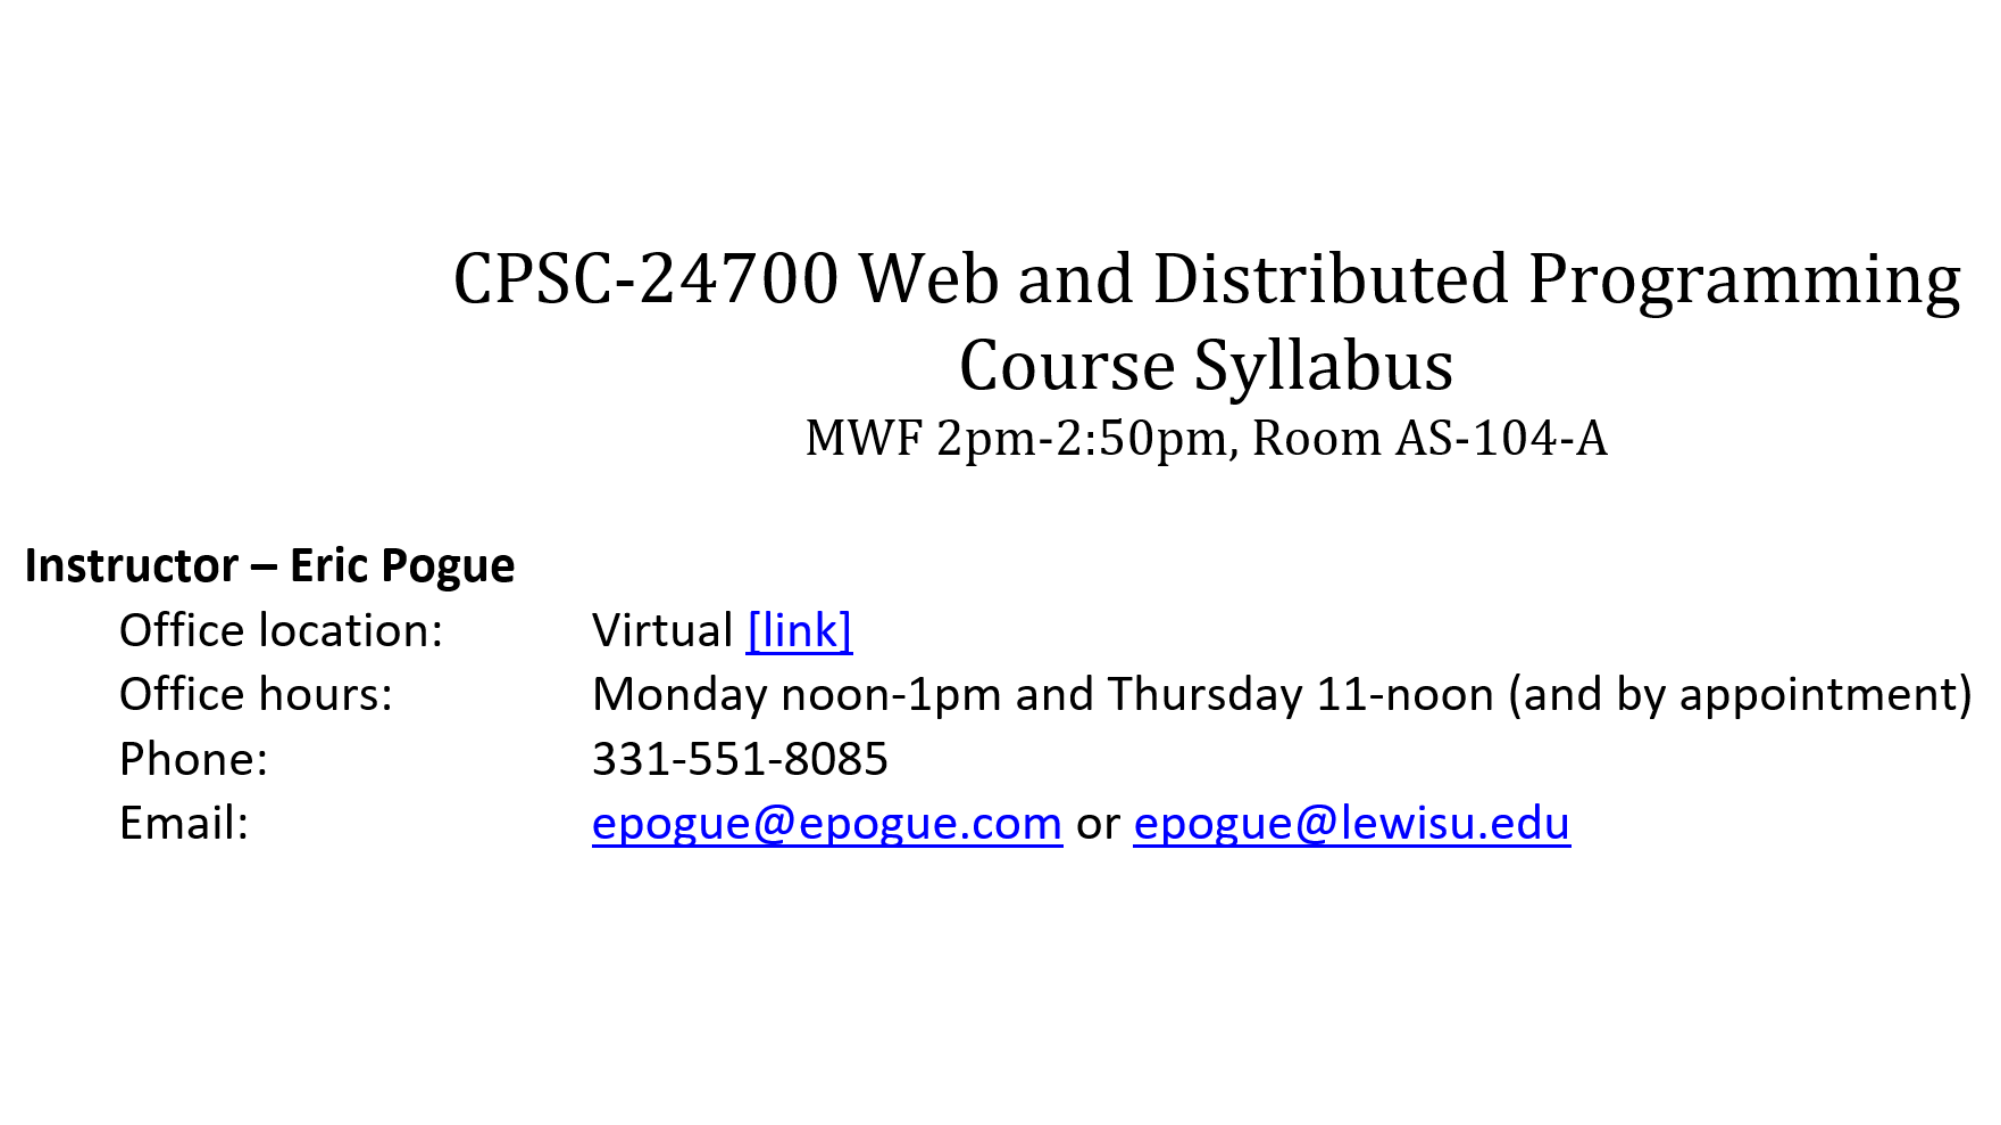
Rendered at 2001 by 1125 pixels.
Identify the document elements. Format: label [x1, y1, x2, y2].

picture [0, 227, 2000, 898]
